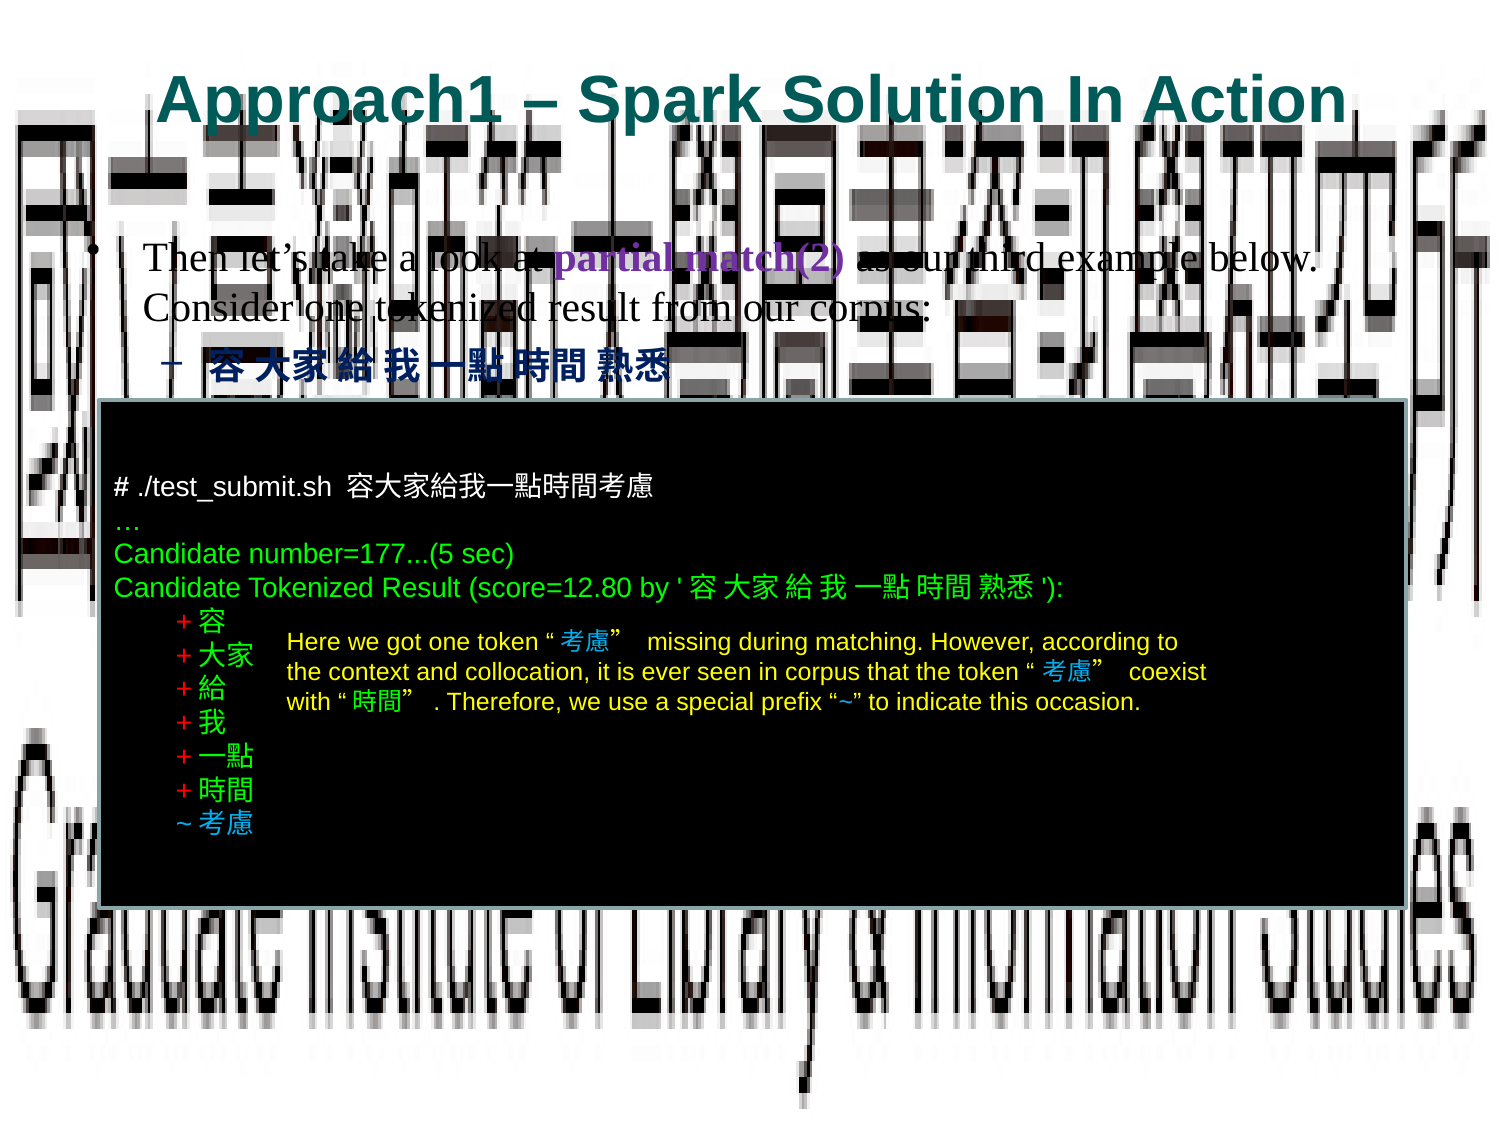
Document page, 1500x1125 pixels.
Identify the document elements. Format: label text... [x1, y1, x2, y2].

title Approach1 – Spark Solution In Action [71, 32, 1434, 160]
picture [0, 0, 1500, 1125]
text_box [98, 399, 1407, 909]
list Then let’s take a look at partial match(2) as our third example below. Consider one tokenized result from our corpus: 容 大家 給 我 一點 時間 熟悉 [71, 221, 1402, 421]
